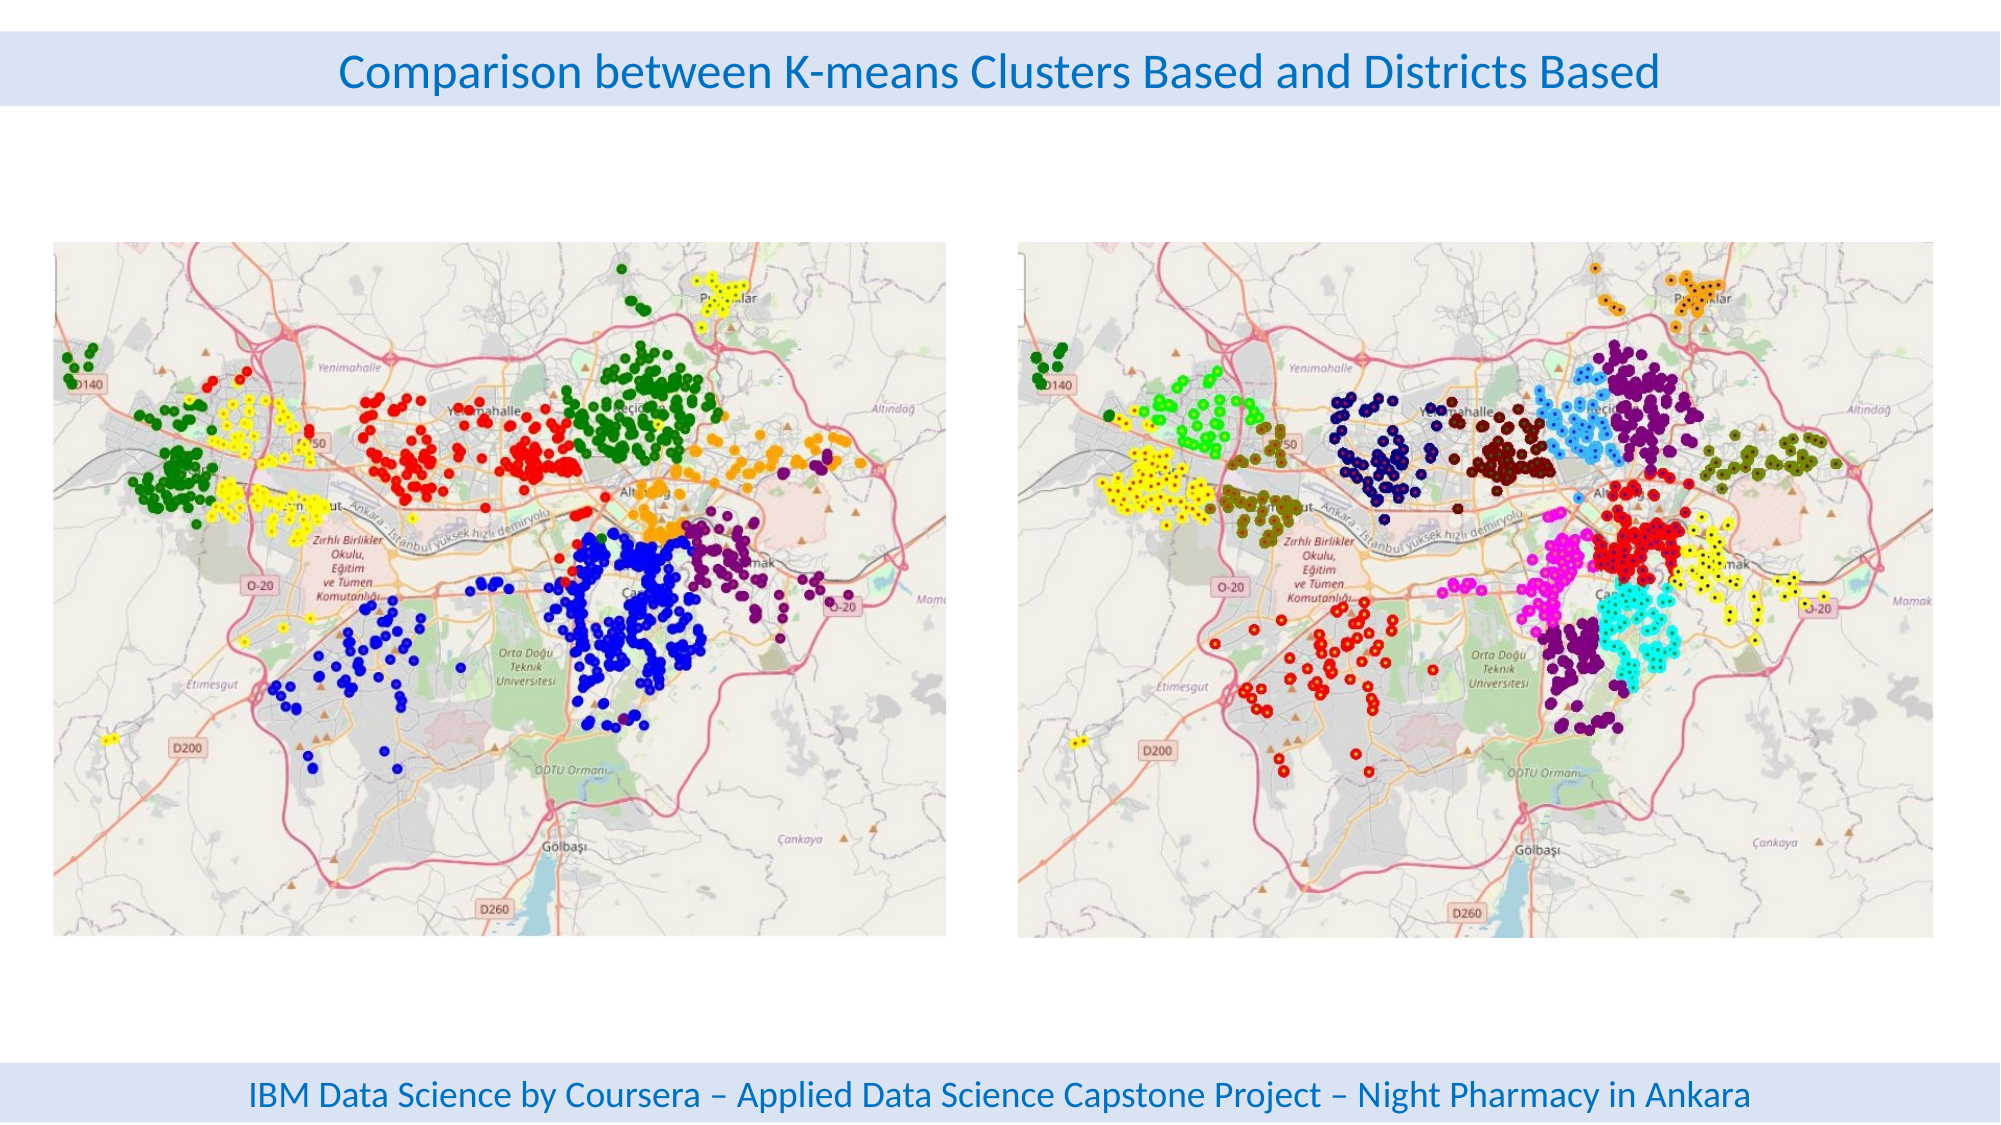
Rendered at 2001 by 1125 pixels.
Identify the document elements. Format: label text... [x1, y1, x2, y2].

picture [53, 242, 947, 938]
text_box IBM Data Science by Coursera – Applied Data Science Capstone Project – Night Pharmacy in Ankara [0, 1062, 2000, 1123]
text_box Comparison between K-means Clusters Based and Districts Based [0, 31, 2000, 107]
picture [1017, 242, 1934, 938]
